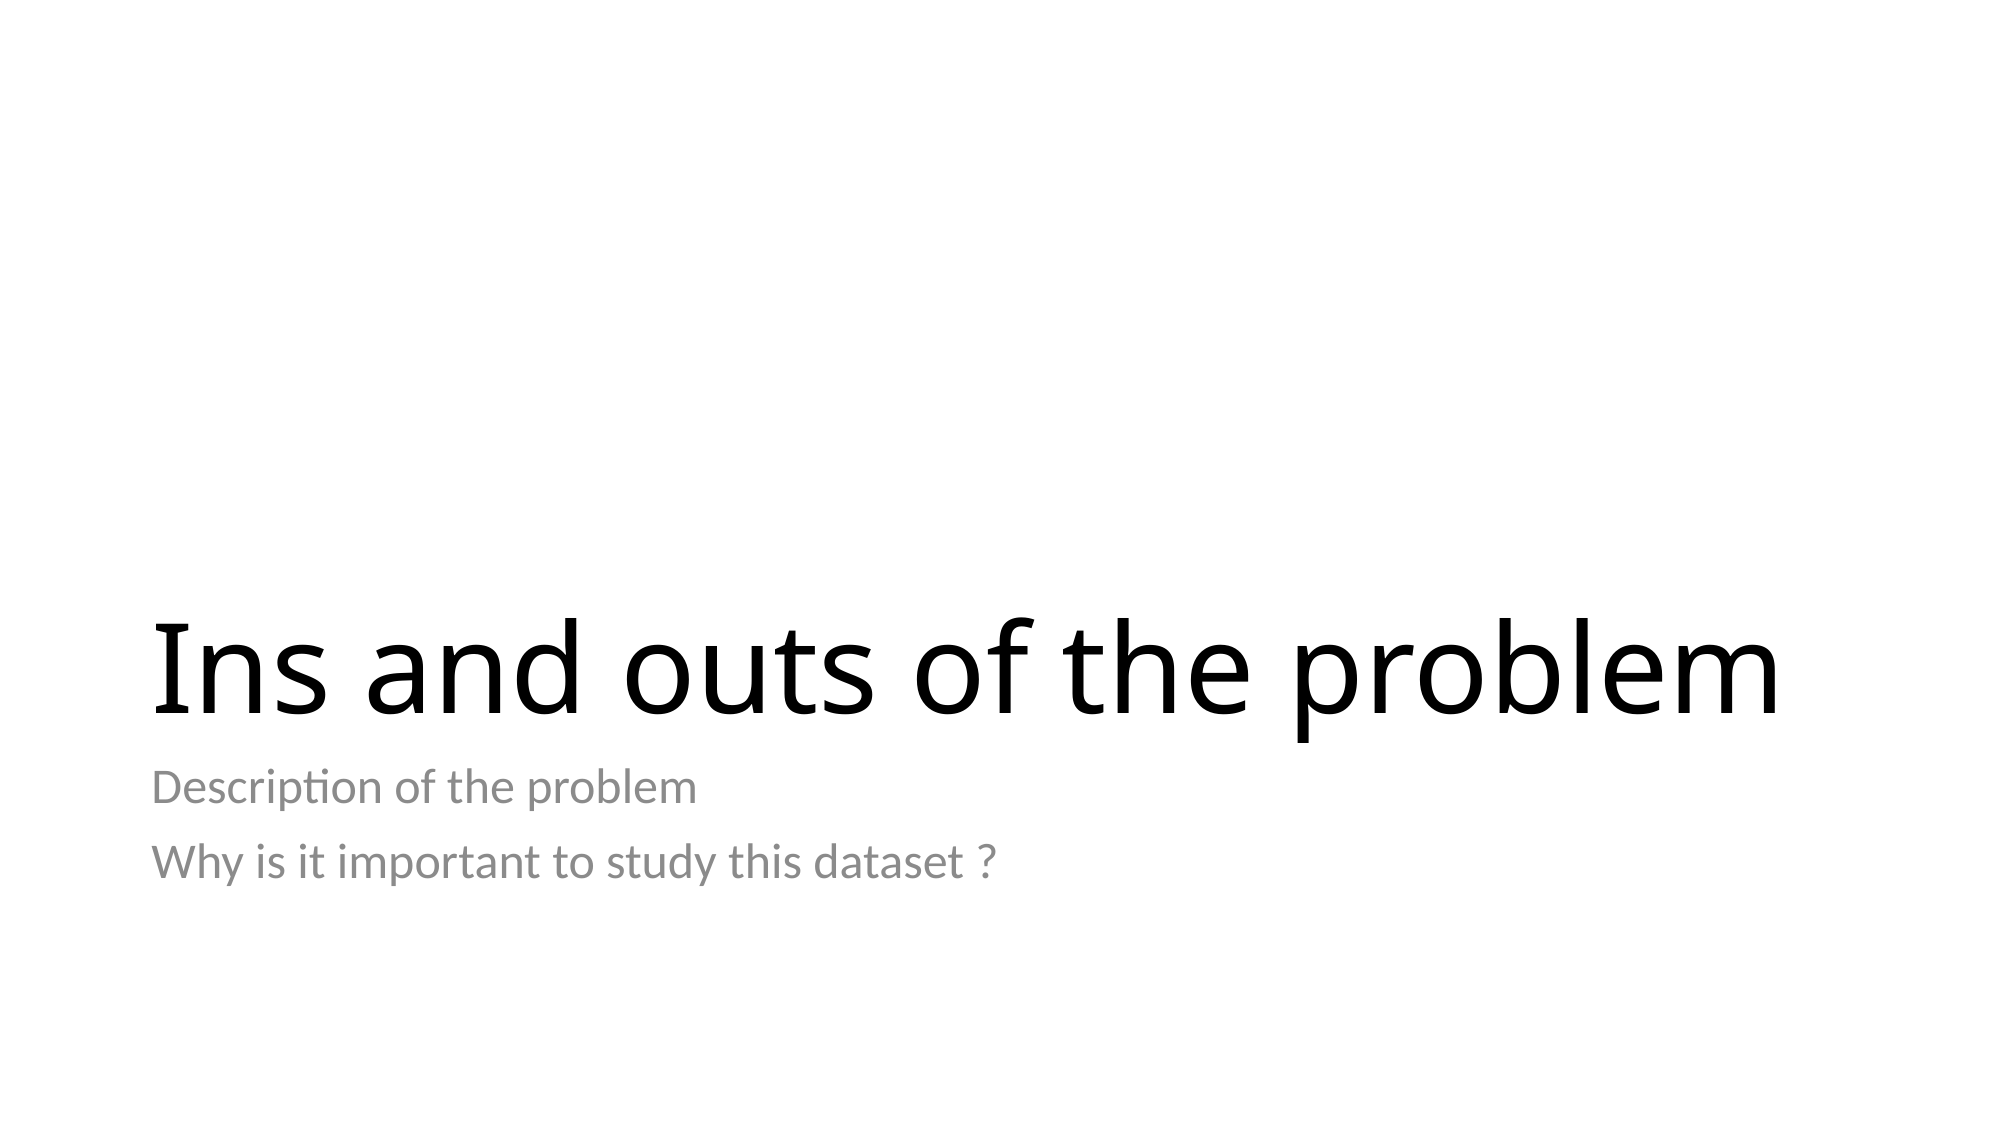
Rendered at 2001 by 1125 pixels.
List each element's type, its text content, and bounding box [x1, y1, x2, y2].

list Description of the problem Why is it important to study this dataset ? [136, 752, 1862, 999]
title Ins and outs of the problem [136, 280, 1862, 749]
